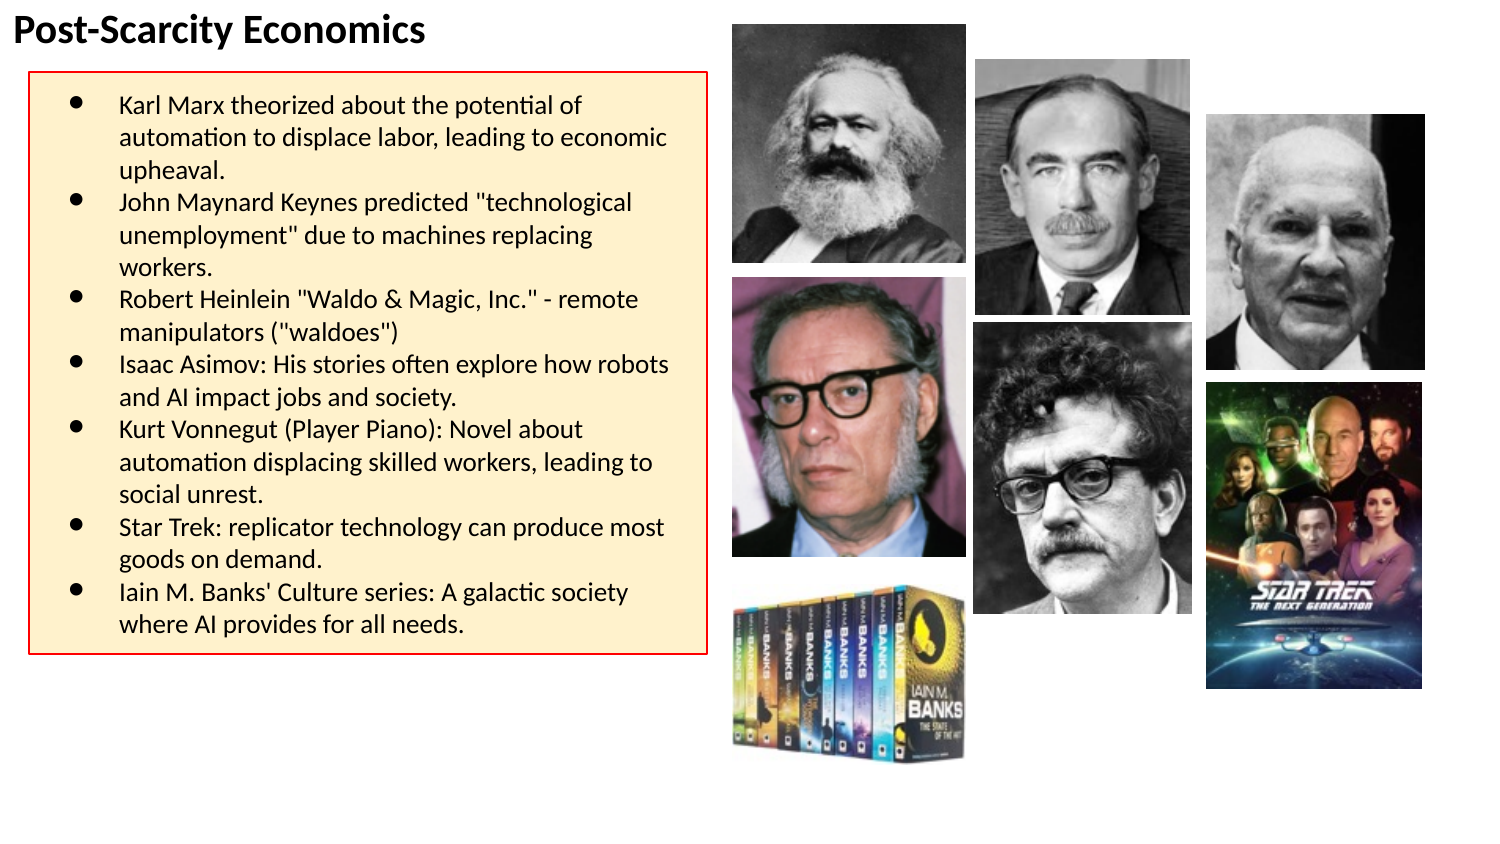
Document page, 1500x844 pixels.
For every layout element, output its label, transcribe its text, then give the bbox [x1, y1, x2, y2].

picture [731, 277, 966, 557]
picture [1206, 382, 1422, 689]
picture [731, 24, 966, 264]
text_box Karl Marx theorized about the potential of automation to displace labor, leading to economic upheaval. John Maynard Keynes predicted "technological unemployment" due to machines replacing workers. Robert Heinlein "Waldo & Magic, Inc." - remote manipulators ("waldoes") Isaac Asimov: His stories often explore how robots and AI impact jobs and society. Kurt Vonnegut (Player Piano): Novel about automation displacing skilled workers, leading to social unrest. Star Trek: replicator technology can produce most goods on demand. Iain M. Banks' Culture series: A galactic society where AI provides for all needs. [29, 72, 708, 655]
picture [731, 584, 966, 765]
text_box Post-Scarcity Economics [11, 0, 690, 53]
picture [973, 322, 1192, 614]
picture [1206, 113, 1425, 370]
picture [975, 59, 1190, 315]
